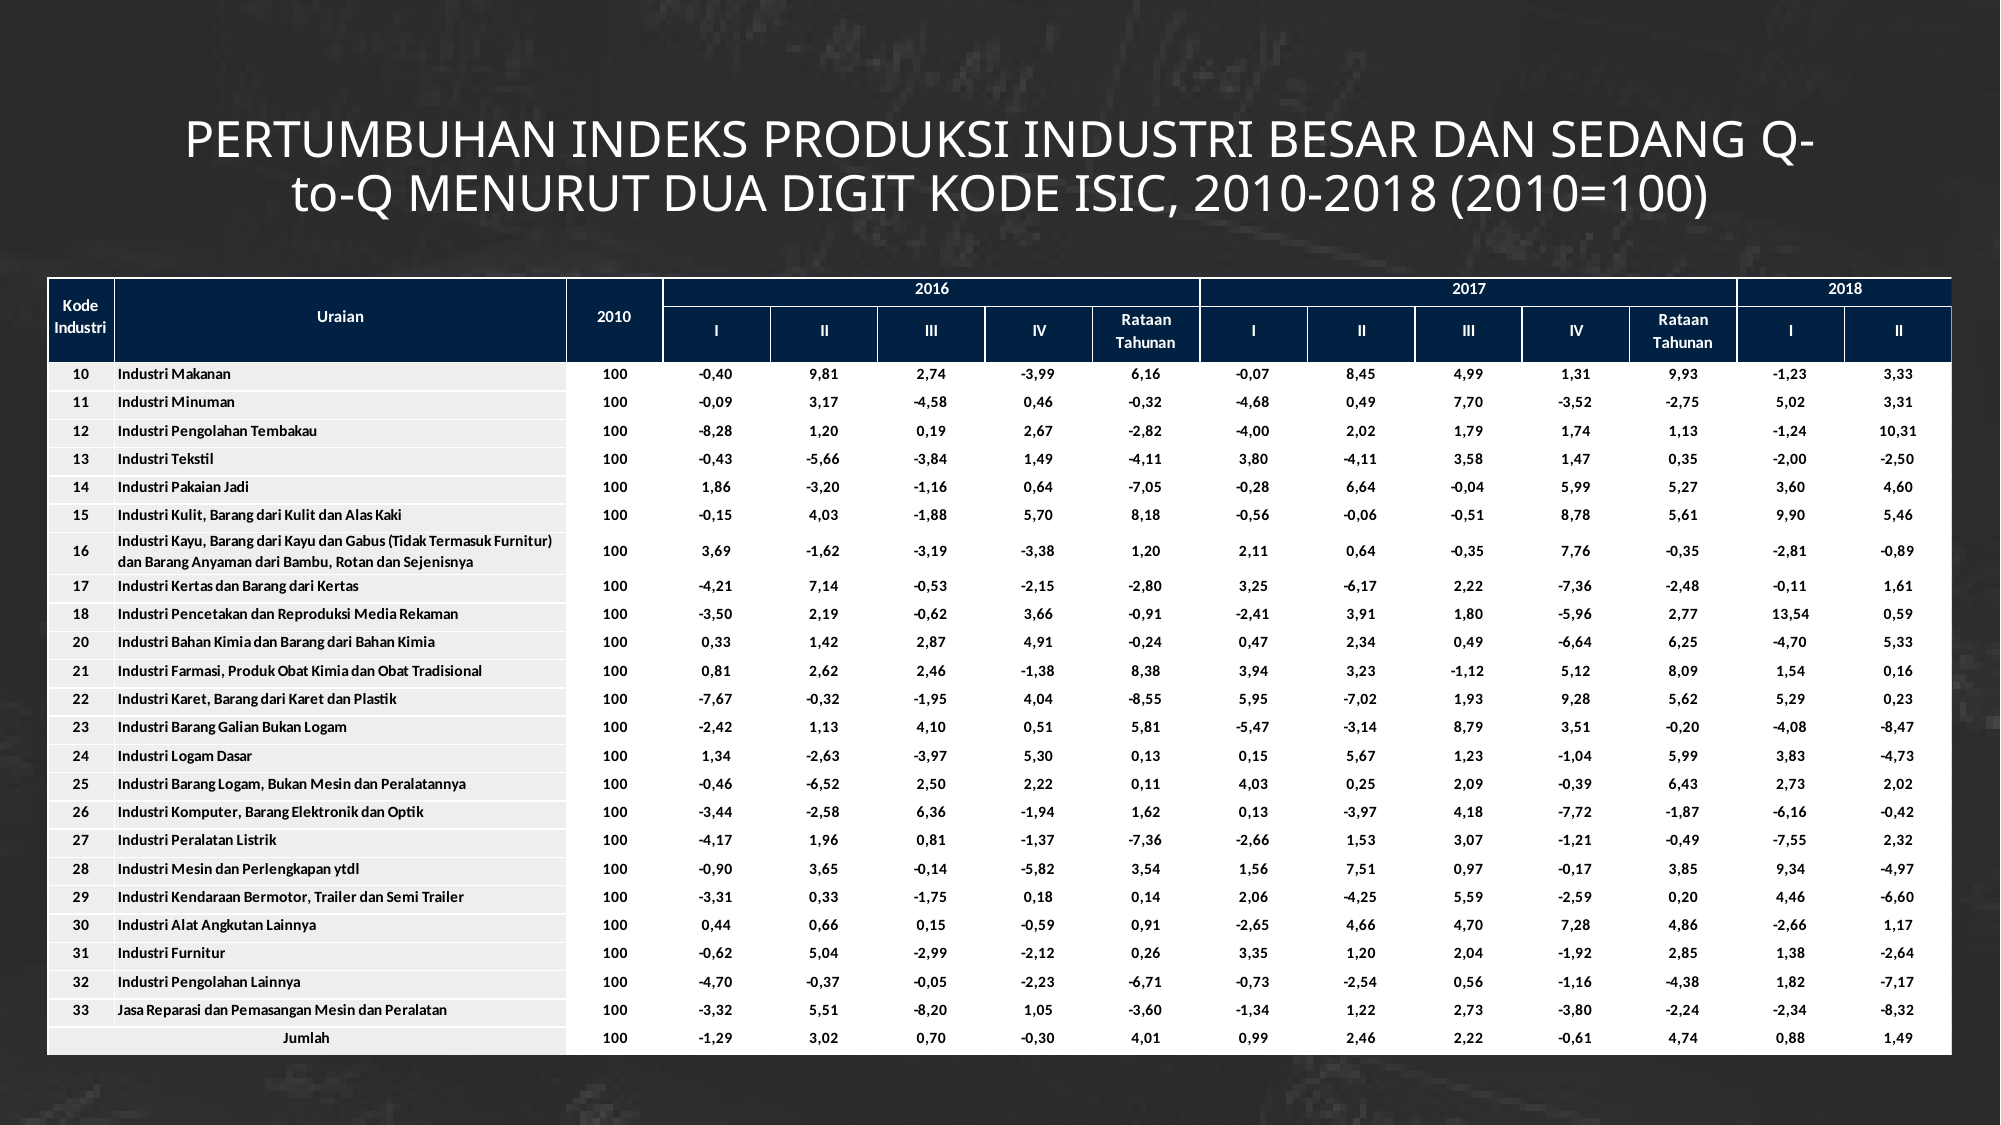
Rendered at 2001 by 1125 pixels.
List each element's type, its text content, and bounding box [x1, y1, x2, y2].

title PERTUMBUHAN INDEKS PRODUKSI INDUSTRI BESAR DAN SEDANG Q-to-Q MENURUT DUA DIGIT KODE ISIC, 2010-2018 (2010=100) [137, 59, 1863, 277]
picture [47, 277, 1953, 1057]
